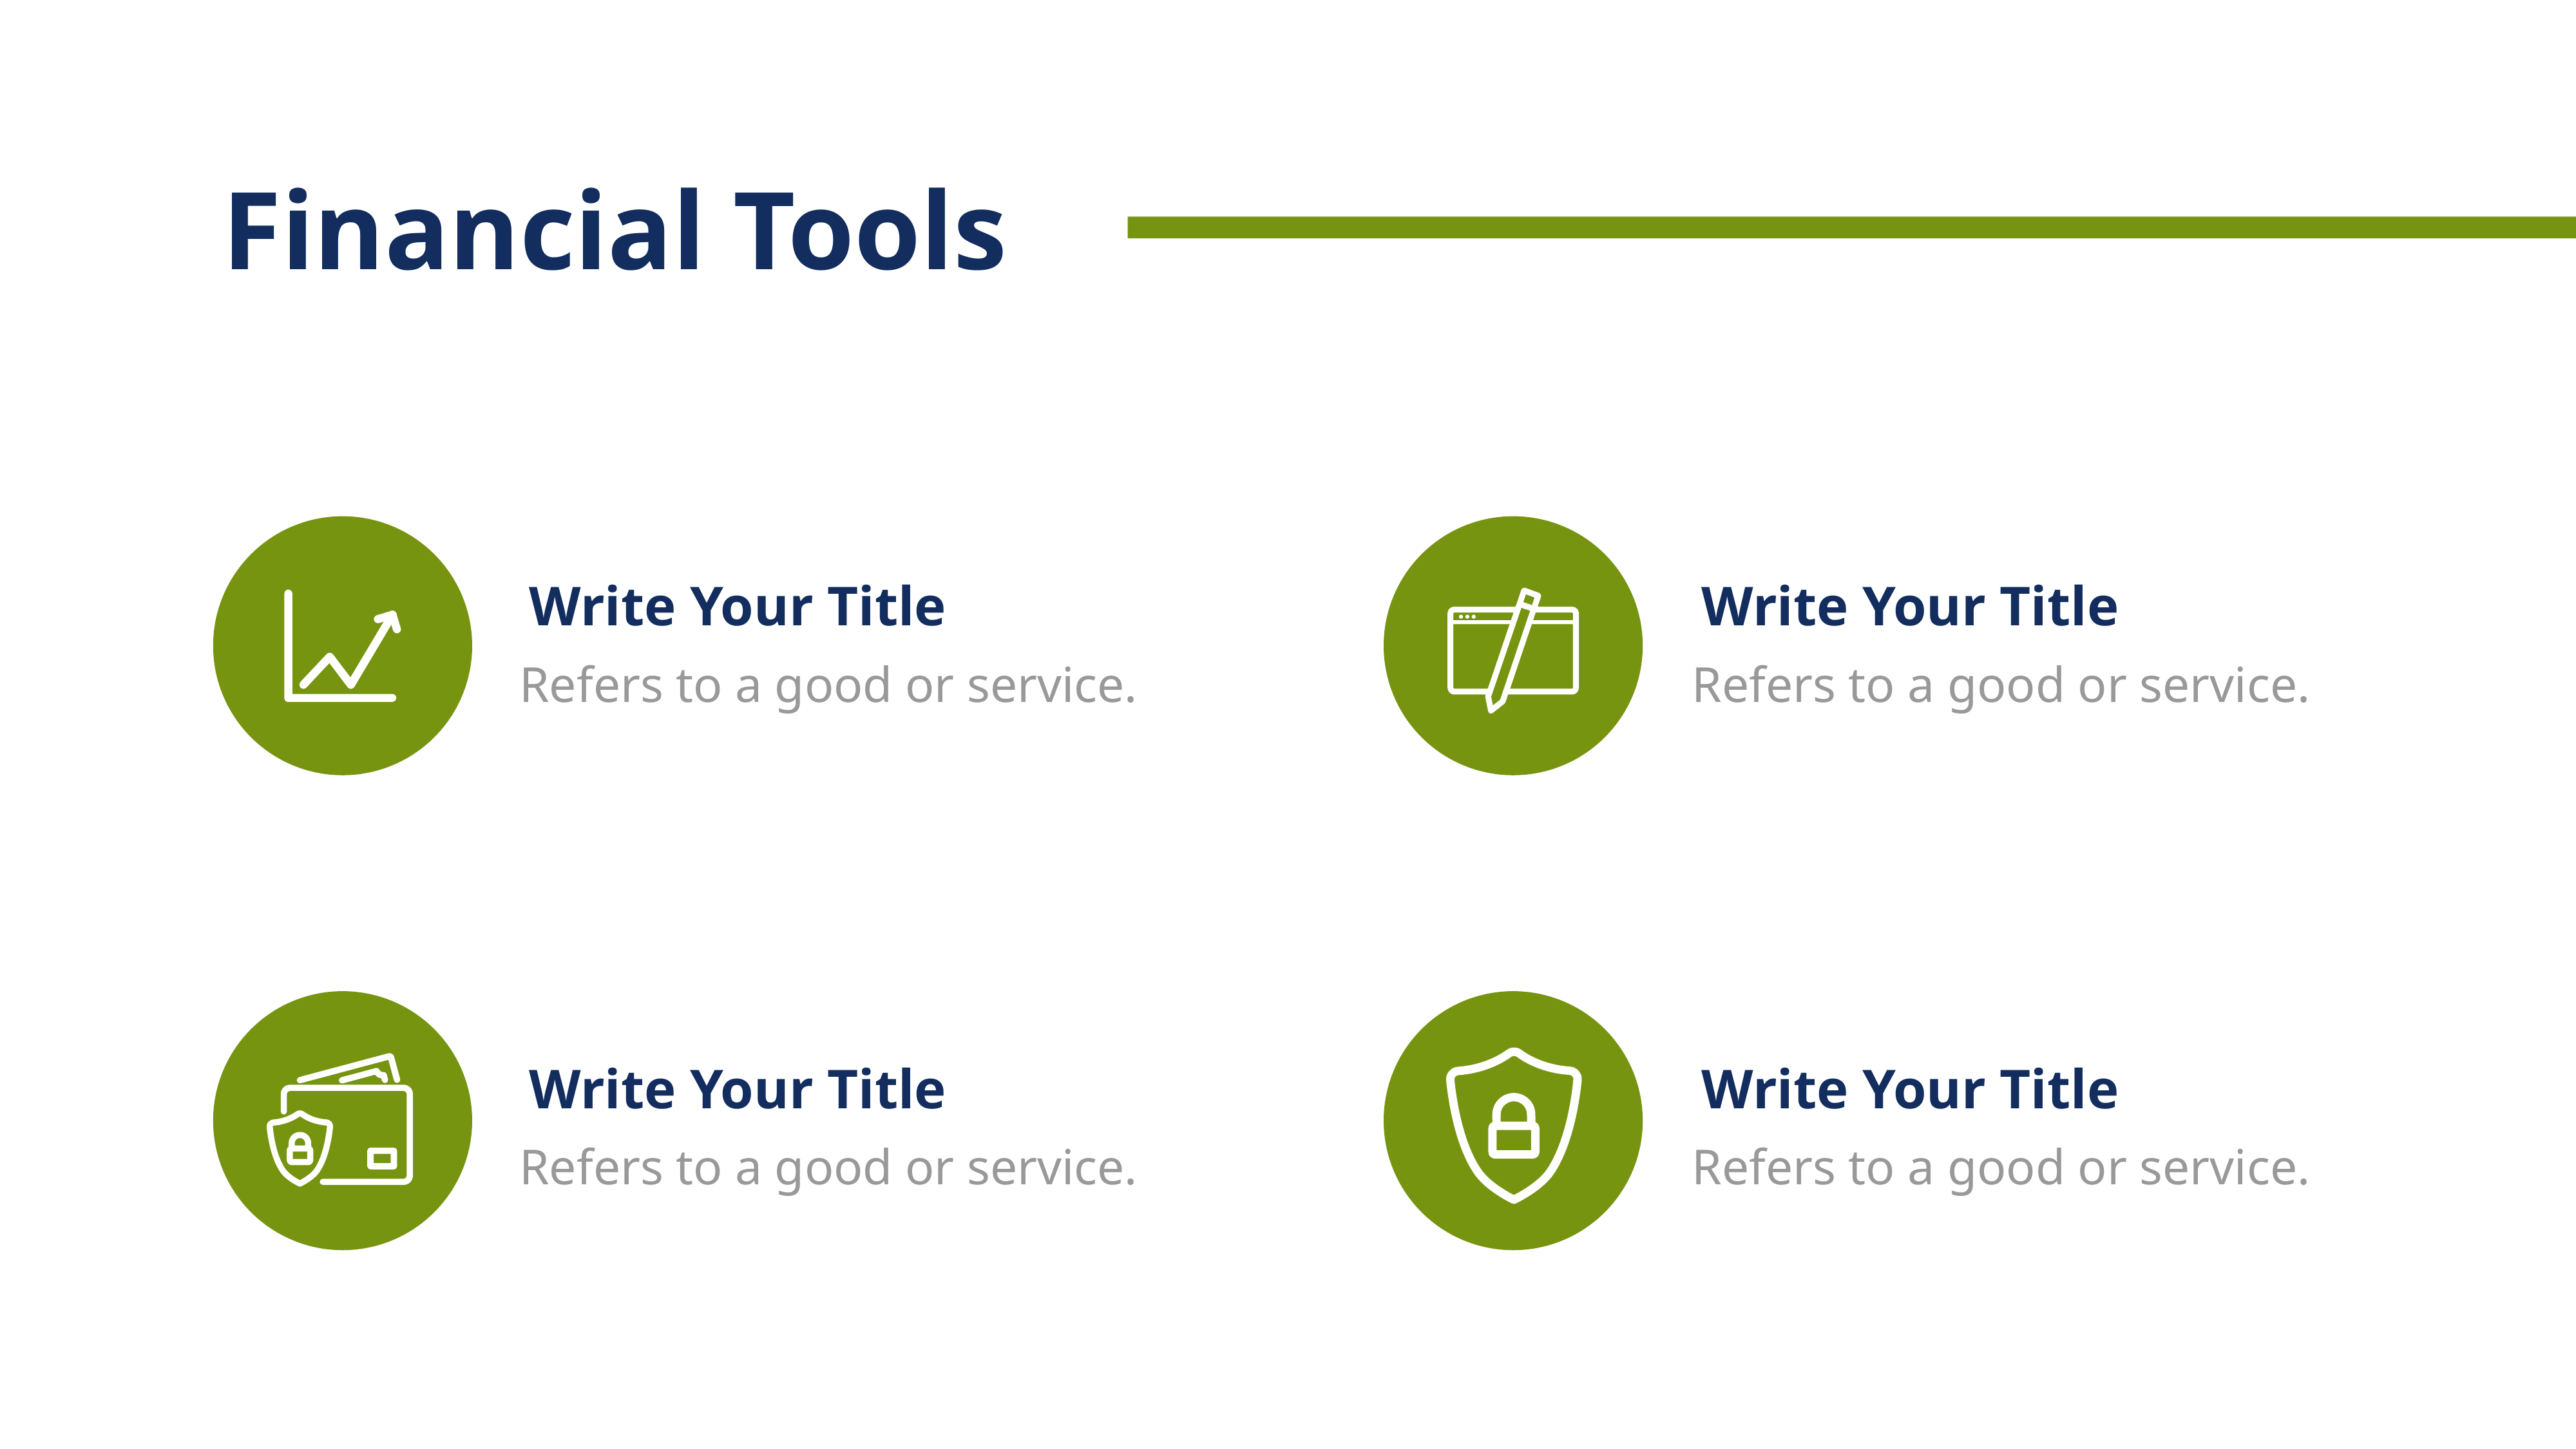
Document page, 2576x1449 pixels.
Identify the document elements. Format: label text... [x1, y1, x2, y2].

text_box Write Your Title [519, 1050, 1067, 1124]
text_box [213, 991, 472, 1251]
text_box Refers to a good or service. [496, 642, 1190, 723]
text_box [1383, 516, 1643, 775]
text_box Refers to a good or service. [1668, 1124, 2363, 1206]
text_box Financial Tools [213, 157, 1099, 296]
text_box Write Your Title [1692, 567, 2240, 641]
text_box Write Your Title [1692, 1050, 2240, 1124]
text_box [213, 516, 472, 775]
text_box Refers to a good or service. [1668, 642, 2363, 723]
text_box Refers to a good or service. [496, 1124, 1190, 1206]
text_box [1383, 991, 1643, 1251]
text_box [1127, 216, 2576, 239]
text_box Write Your Title [519, 567, 1067, 641]
